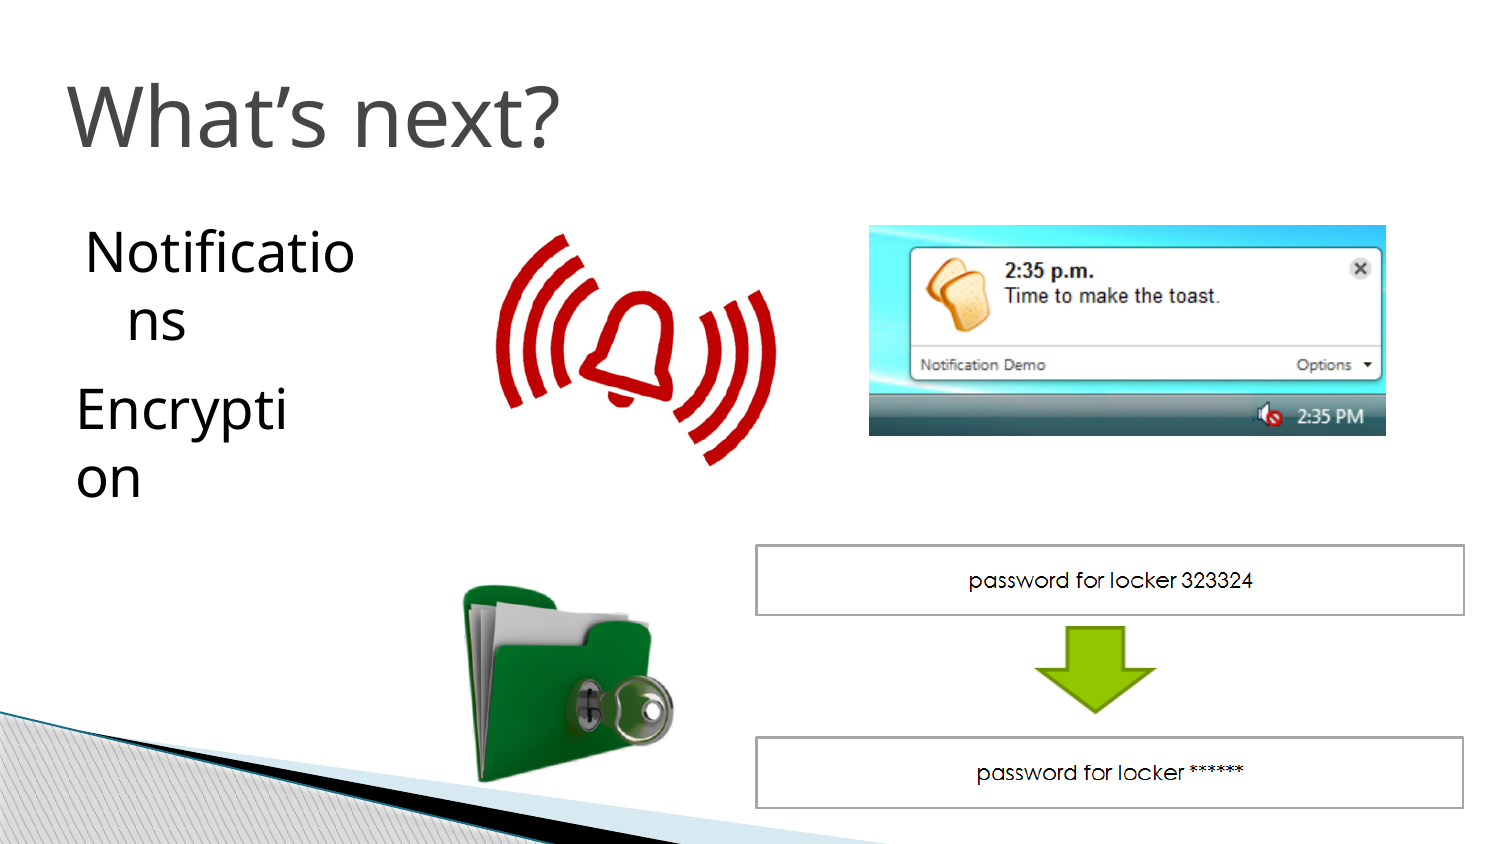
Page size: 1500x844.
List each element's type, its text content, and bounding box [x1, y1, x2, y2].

picture [488, 224, 781, 472]
picture [445, 551, 684, 790]
list Notifications [51, 201, 396, 281]
picture [1034, 626, 1157, 715]
picture [755, 736, 1465, 809]
picture [755, 543, 1465, 616]
title What’s next? [51, 48, 1449, 180]
list Encryption [0, 291, 328, 370]
picture [869, 224, 1386, 437]
